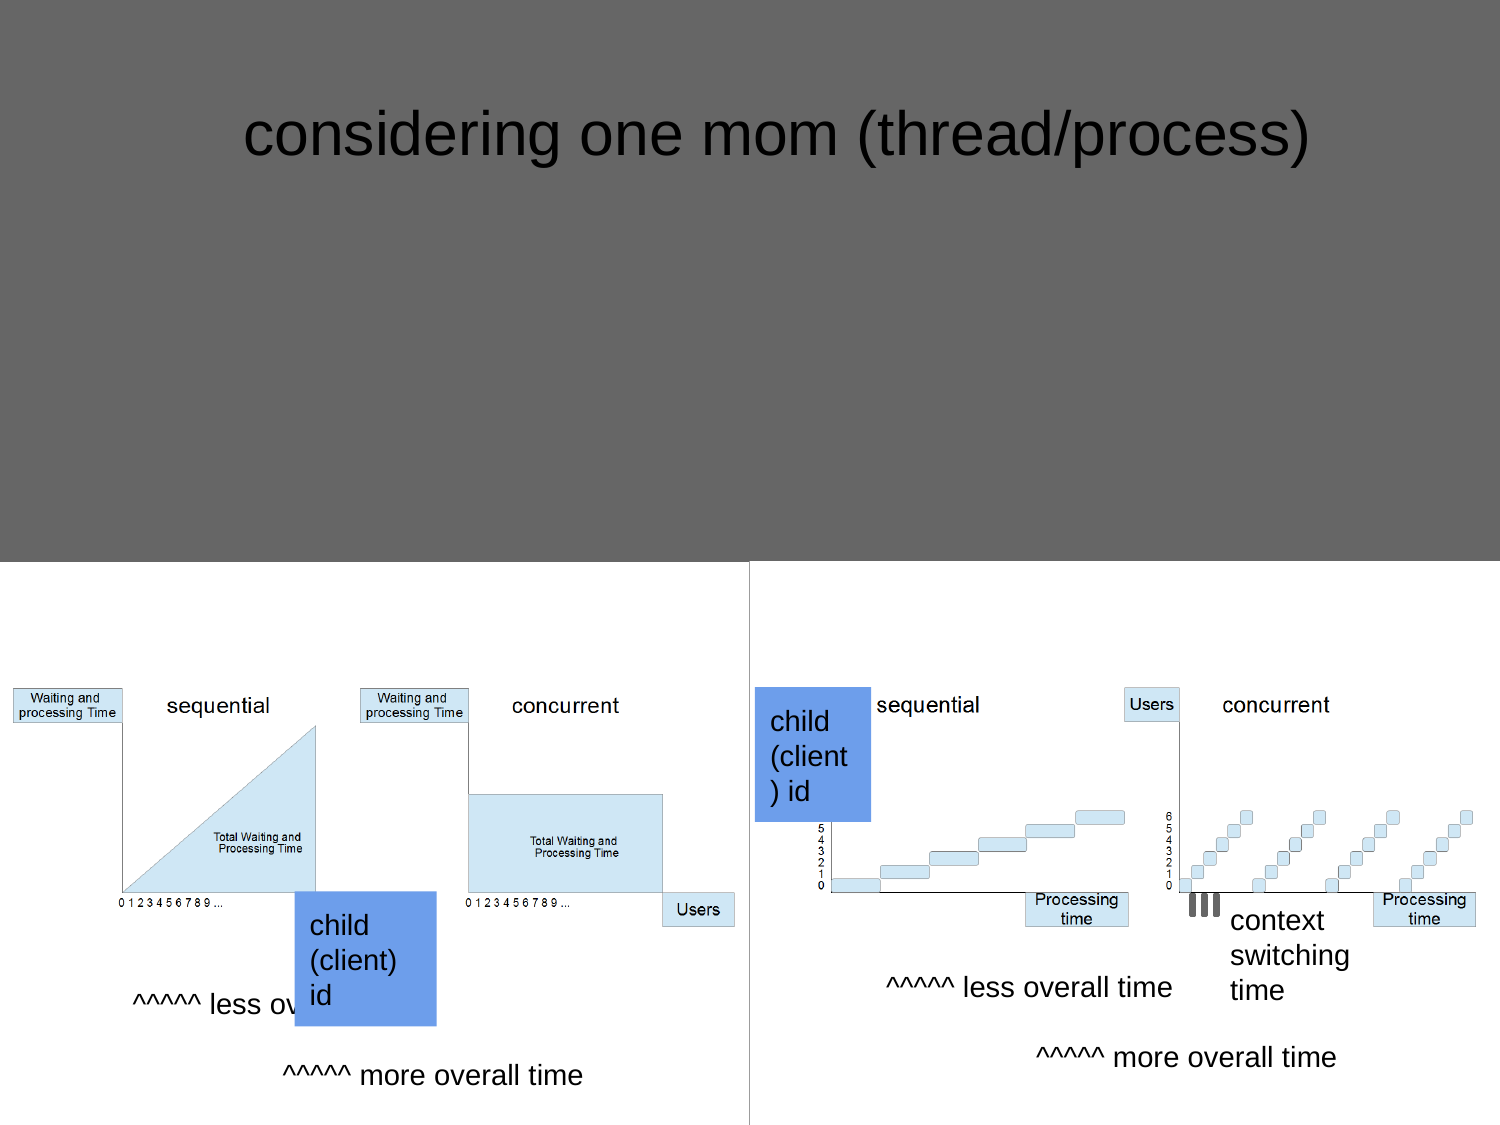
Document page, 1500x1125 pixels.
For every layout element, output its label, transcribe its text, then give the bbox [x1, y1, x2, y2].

text_box context switching time [1215, 886, 1383, 1022]
text_box child (client) id [294, 891, 437, 1027]
text_box [0, 562, 749, 1125]
text_box ^^^^^ less overall time ^^^^^ more overall time [871, 953, 1462, 1089]
text_box considering one mom (thread/process) [228, 77, 1388, 183]
text_box [1203, 894, 1207, 916]
text_box [1190, 894, 1194, 916]
text_box [749, 561, 1500, 1125]
text_box ^^^^^ less overall time ^^^^^ more overall time [117, 970, 706, 1106]
text_box child (client) id [754, 687, 872, 822]
